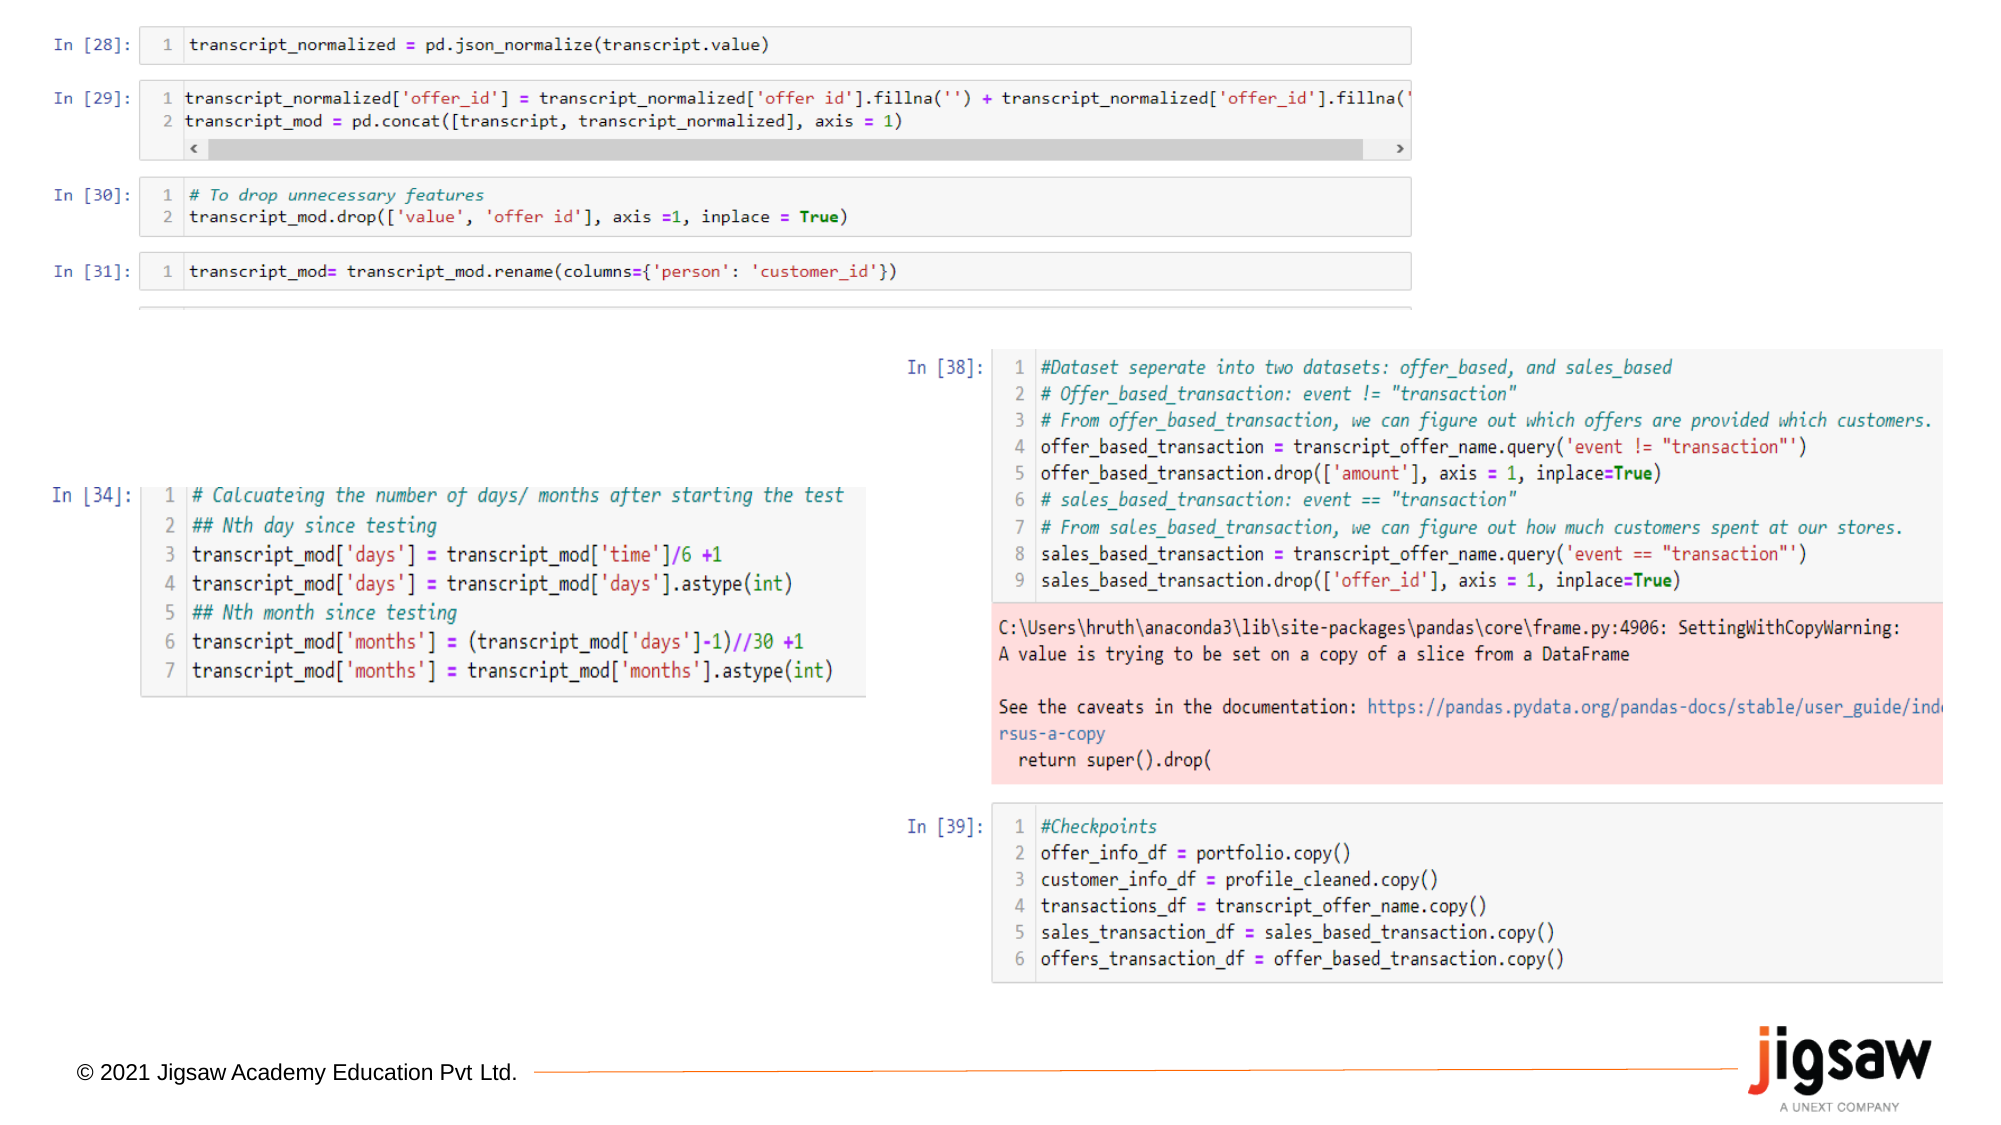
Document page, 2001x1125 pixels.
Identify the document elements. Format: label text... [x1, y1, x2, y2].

picture [1748, 1026, 1932, 1112]
footer © 2021 Jigsaw Academy Education Pvt Ltd. [74, 1057, 524, 1125]
picture [29, 24, 1421, 311]
picture [38, 349, 1943, 996]
